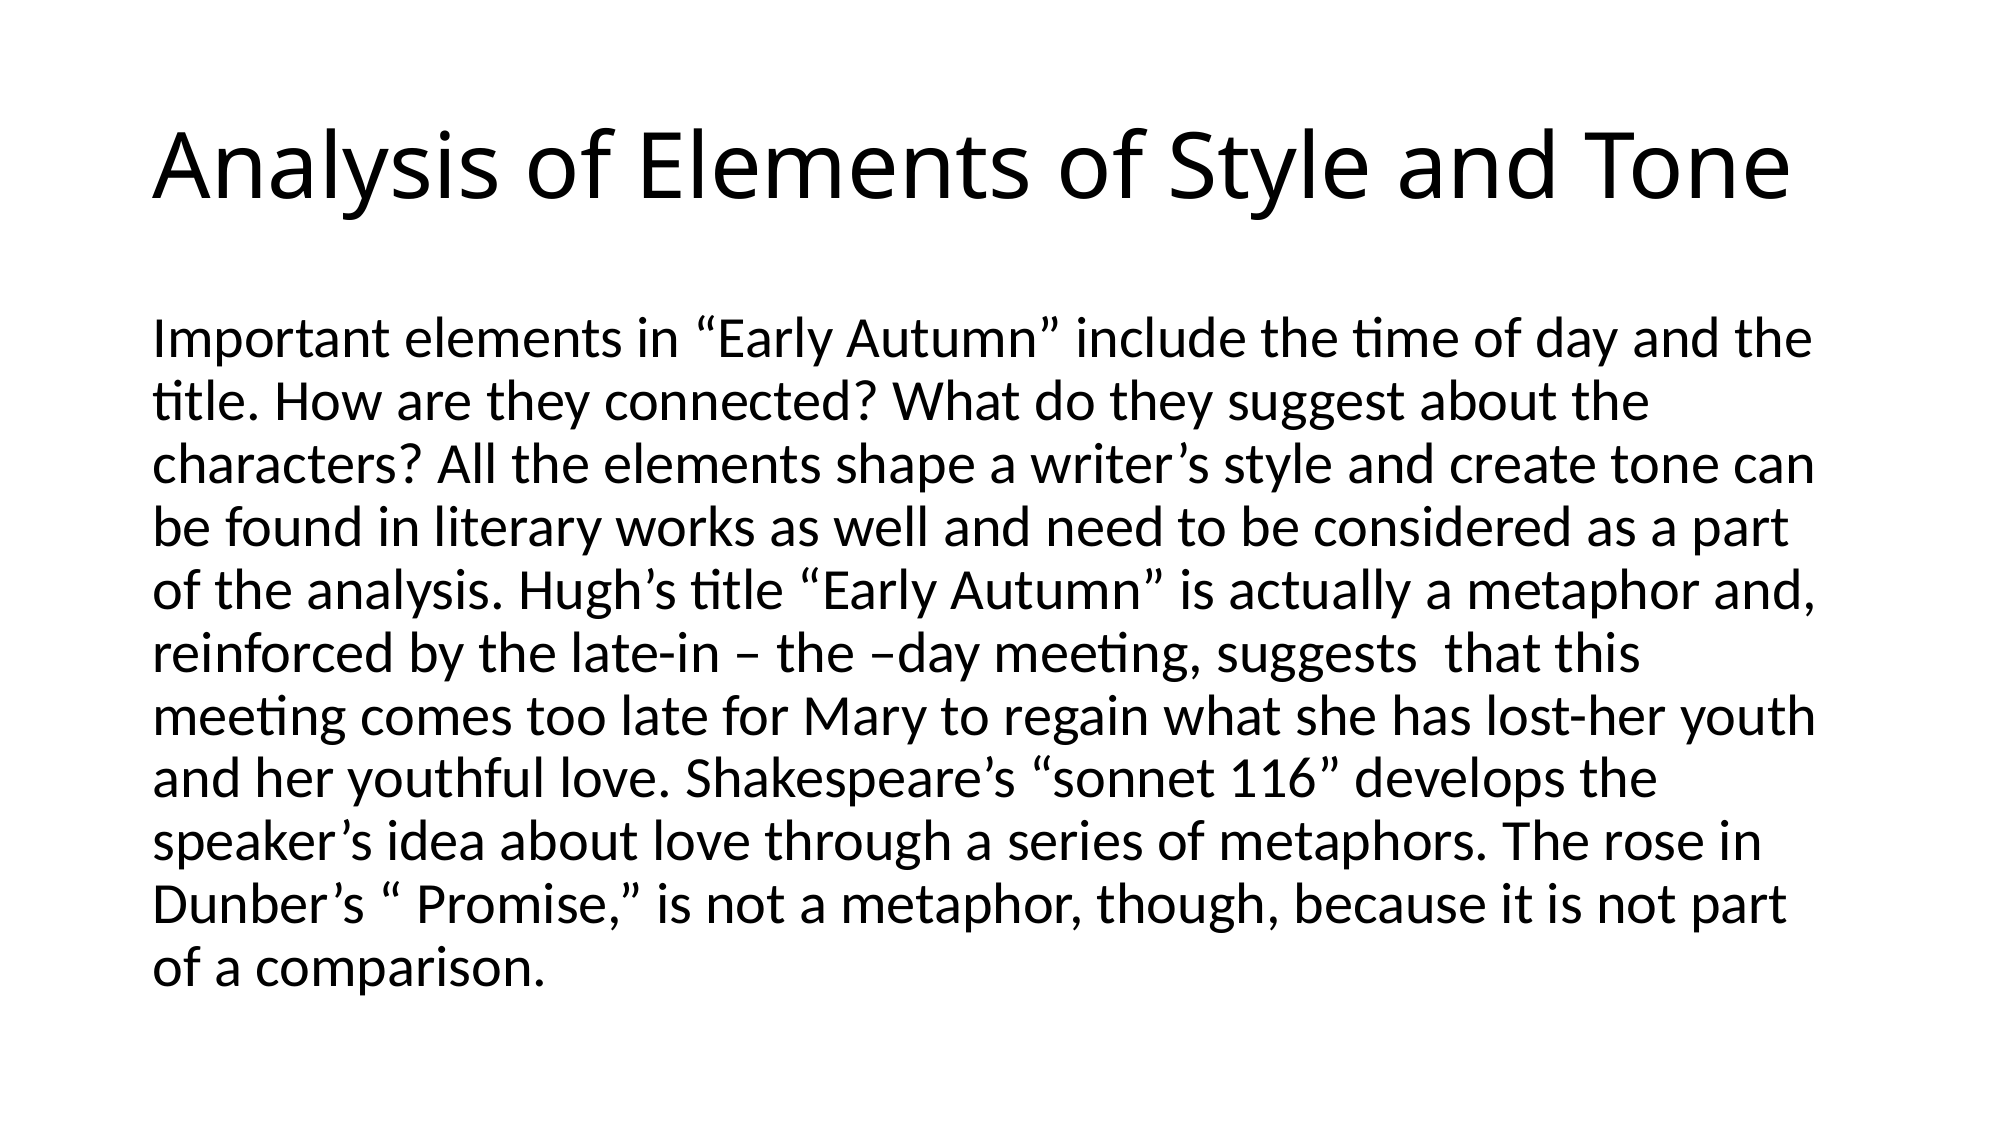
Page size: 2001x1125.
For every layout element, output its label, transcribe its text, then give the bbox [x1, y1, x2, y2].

list Important elements in “Early Autumn” include the time of day and the title. How are they connected? What do they suggest about the characters? All the elements shape a writer’s style and create tone can be found in literary works as well and need to be considered as a part of the analysis. Hugh’s title “Early Autumn” is actually a metaphor and, reinforced by the late-in – the –day meeting, suggests that this meeting comes too late for Mary to regain what she has lost-her youth and her youthful love. Shakespeare’s “sonnet 116” develops the speaker’s idea about love through a series of metaphors. The rose in Dunber’s “ Promise,” is not a metaphor, though, because it is not part of a comparison. [137, 299, 1863, 1014]
title Analysis of Elements of Style and Tone [137, 59, 1863, 278]
